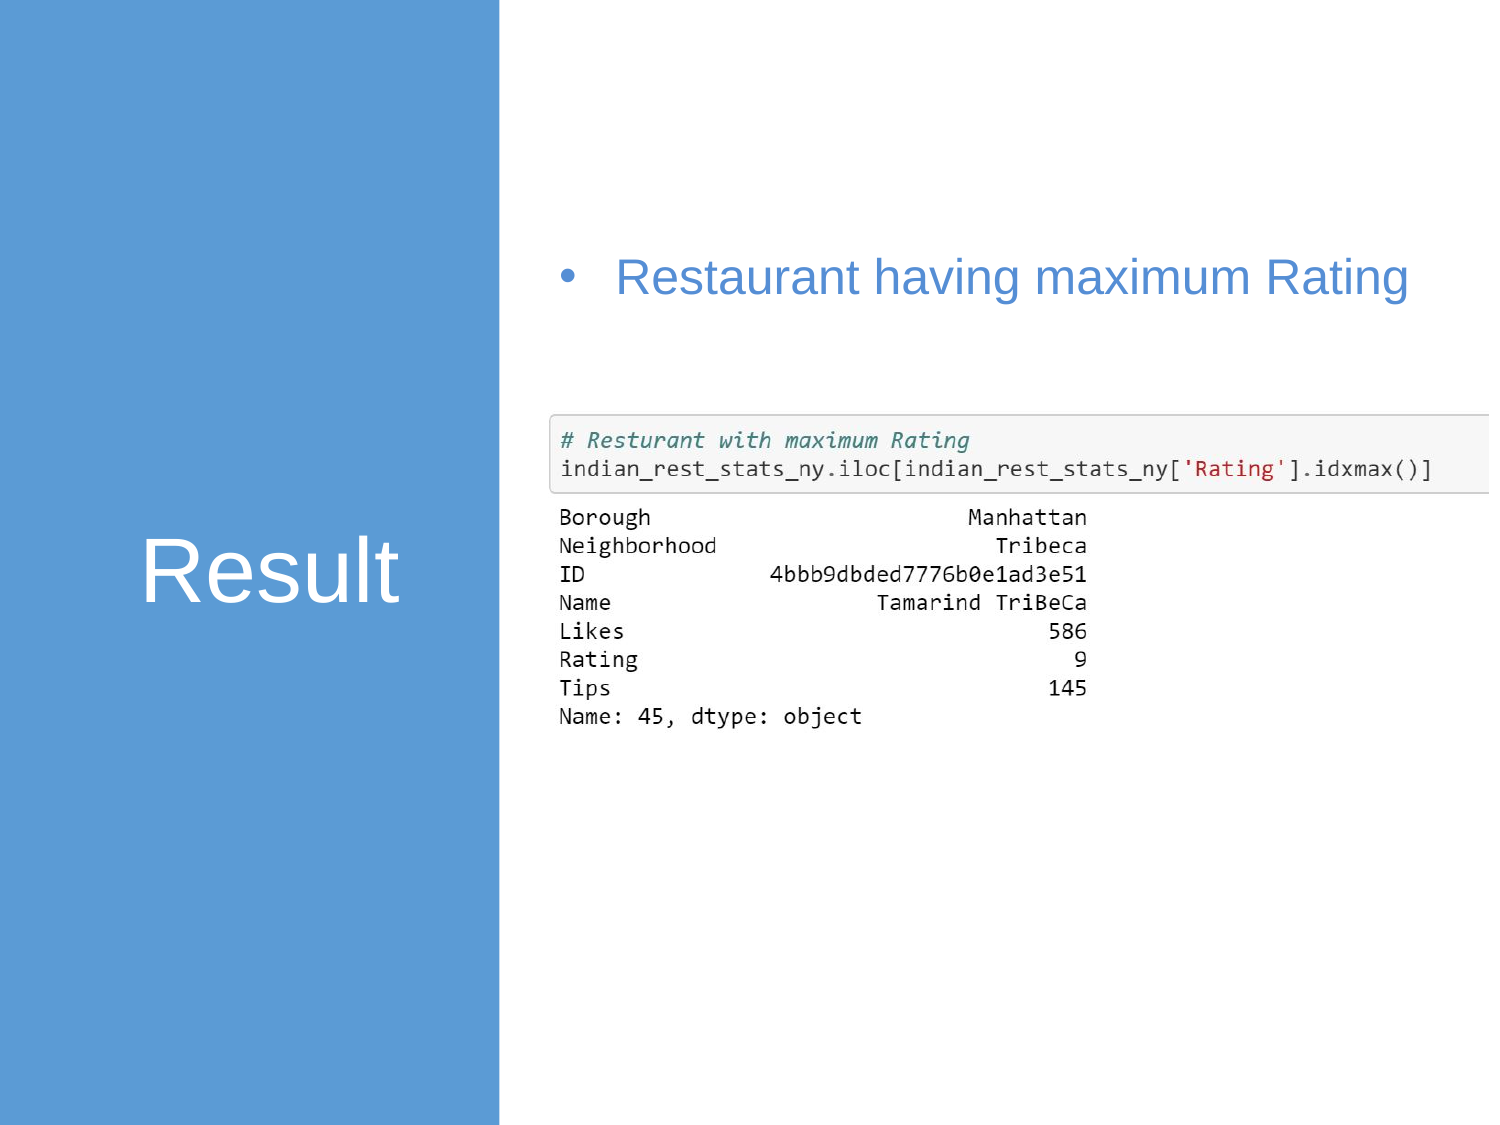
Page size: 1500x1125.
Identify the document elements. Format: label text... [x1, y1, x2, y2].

picture [540, 410, 1489, 750]
text_box Restaurant having maximum Rating [544, 104, 1438, 410]
text_box Result [79, 104, 460, 1026]
text_box [0, 0, 500, 1125]
